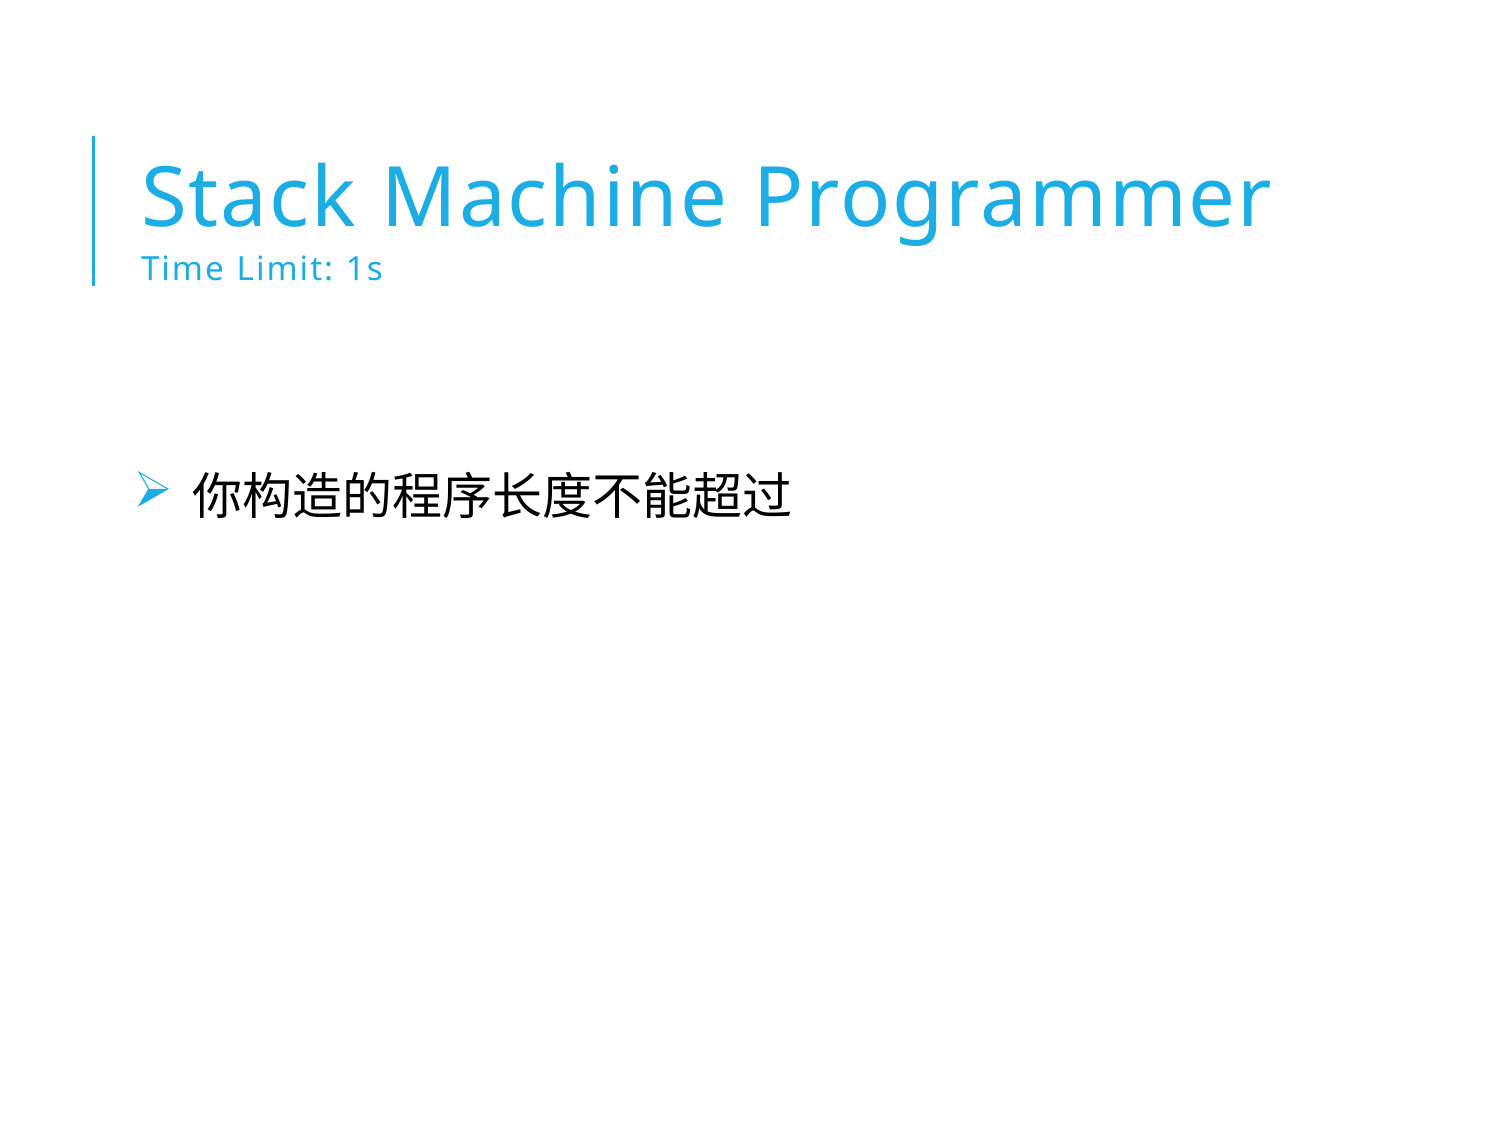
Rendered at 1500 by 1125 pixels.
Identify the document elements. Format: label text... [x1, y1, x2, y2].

title Stack Machine Programmer Time Limit: 1s [126, 87, 1322, 334]
